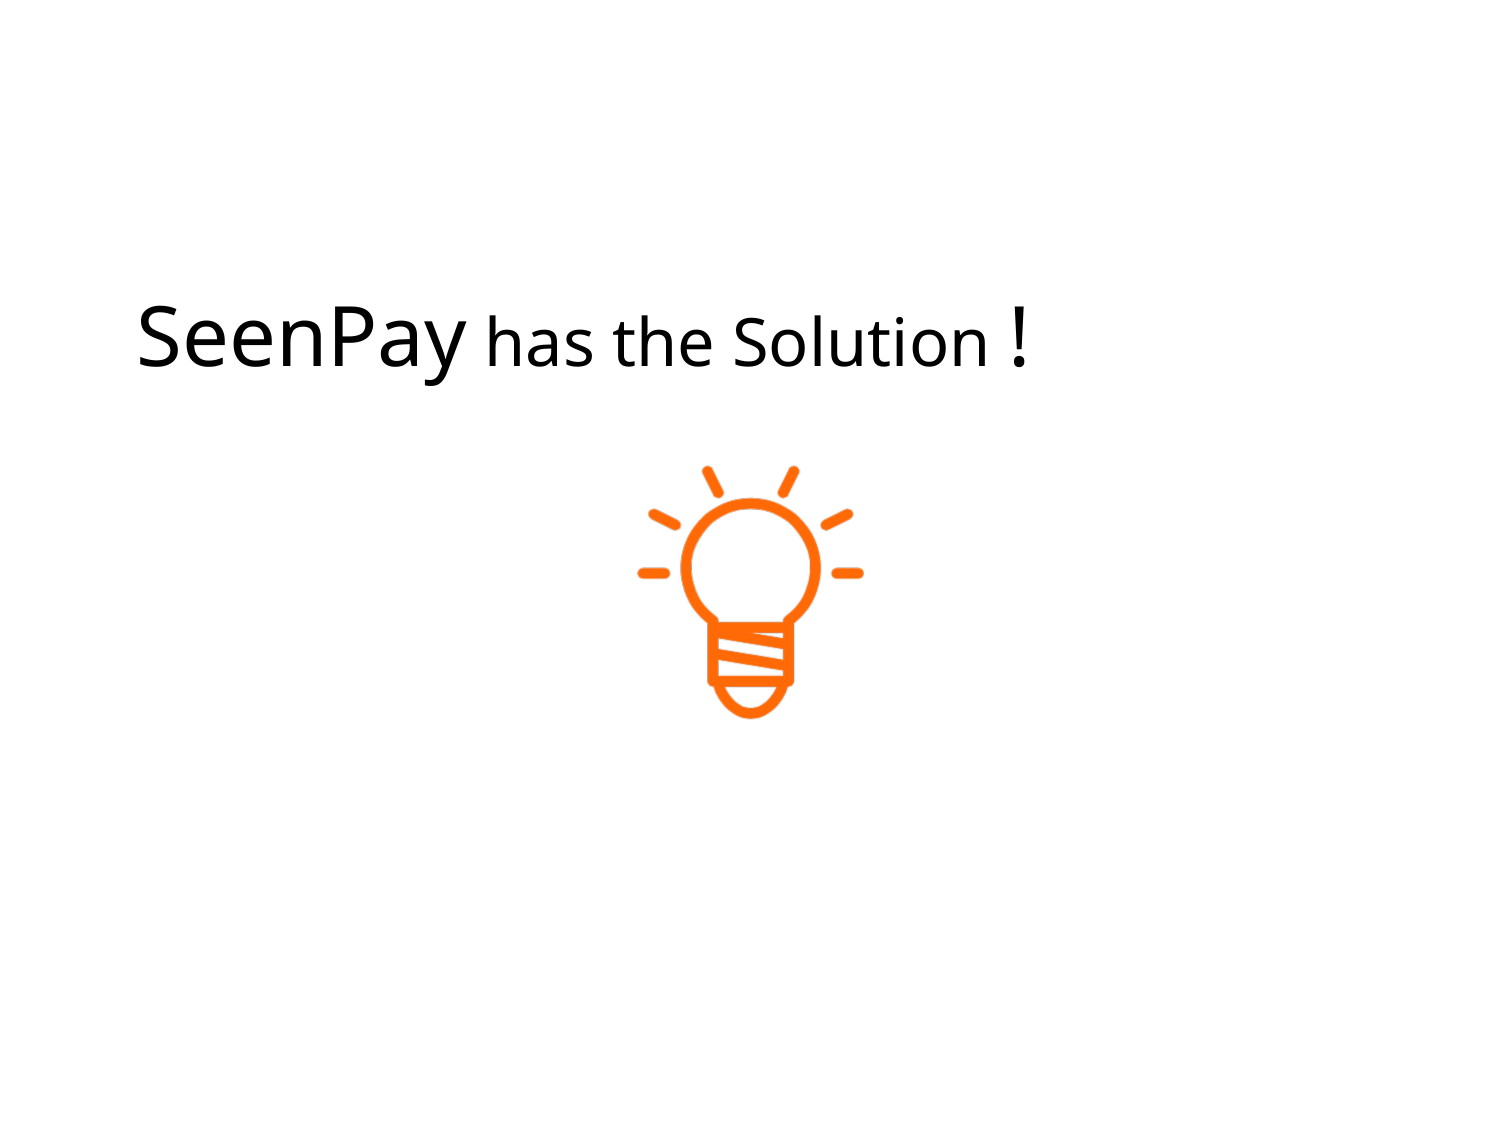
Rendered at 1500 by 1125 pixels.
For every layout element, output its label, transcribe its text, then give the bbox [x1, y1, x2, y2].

picture [636, 458, 864, 722]
list SeenPay has the Solution ! [75, 275, 1425, 1018]
